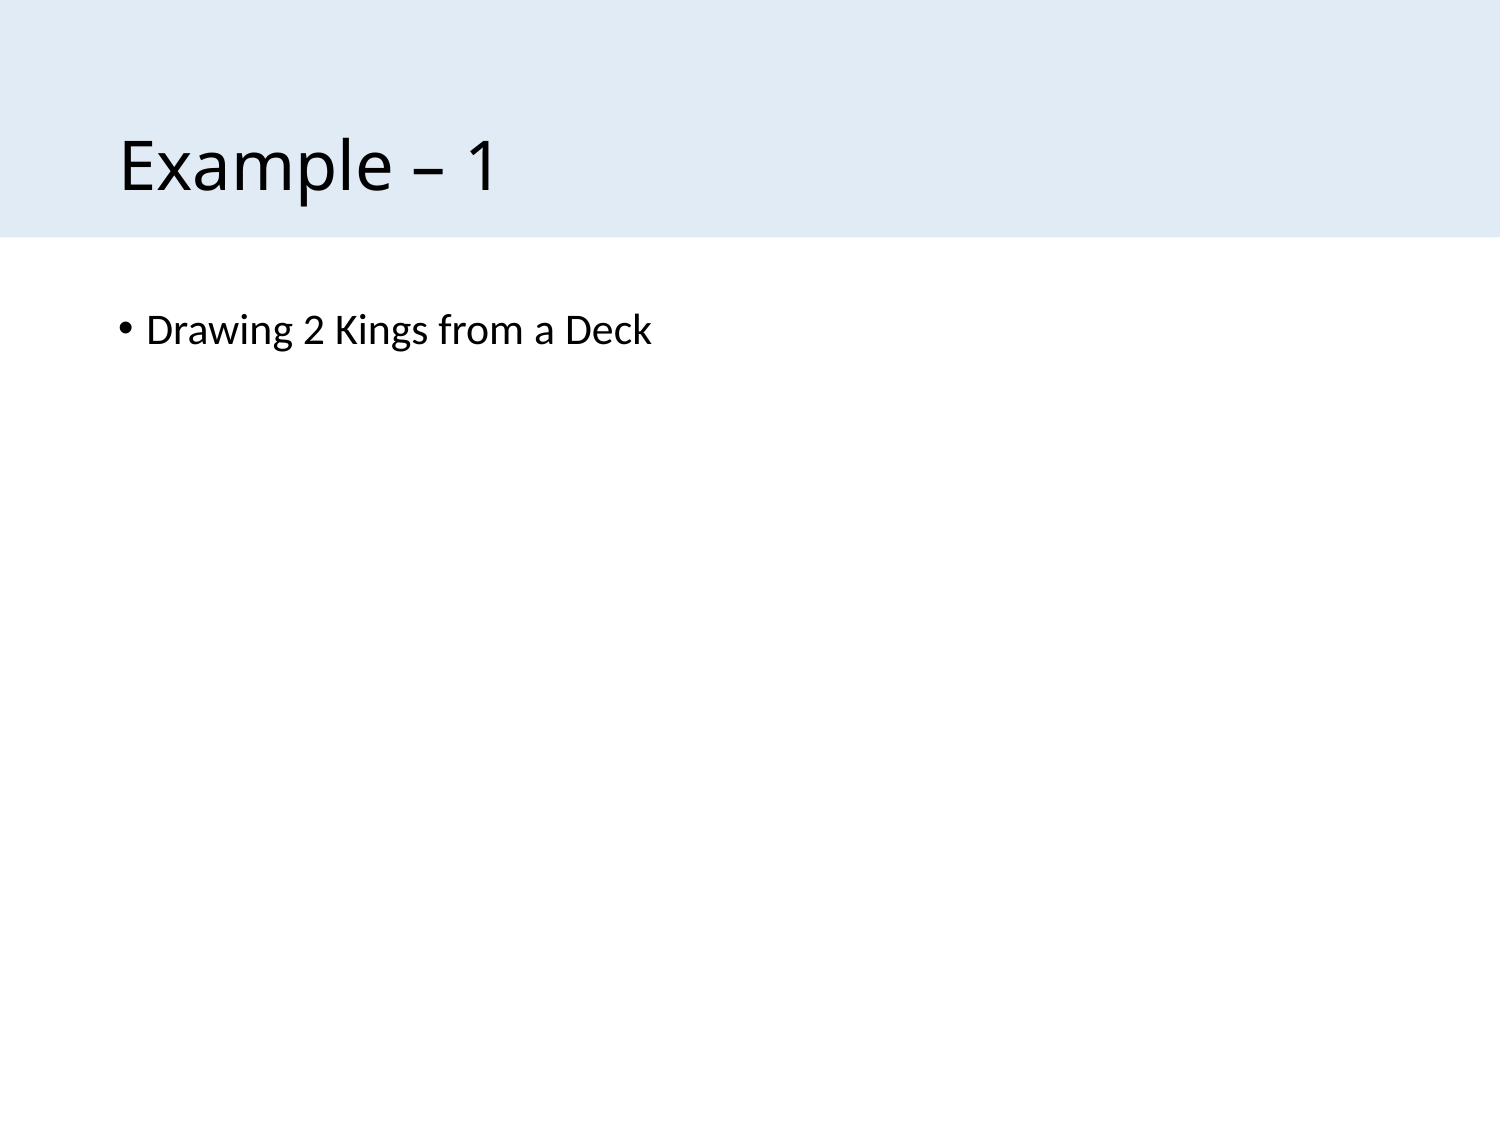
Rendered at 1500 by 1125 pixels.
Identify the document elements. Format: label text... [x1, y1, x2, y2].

list Drawing 2 Kings from a Deck [103, 299, 1397, 1014]
title Example – 1 [103, 59, 1397, 278]
